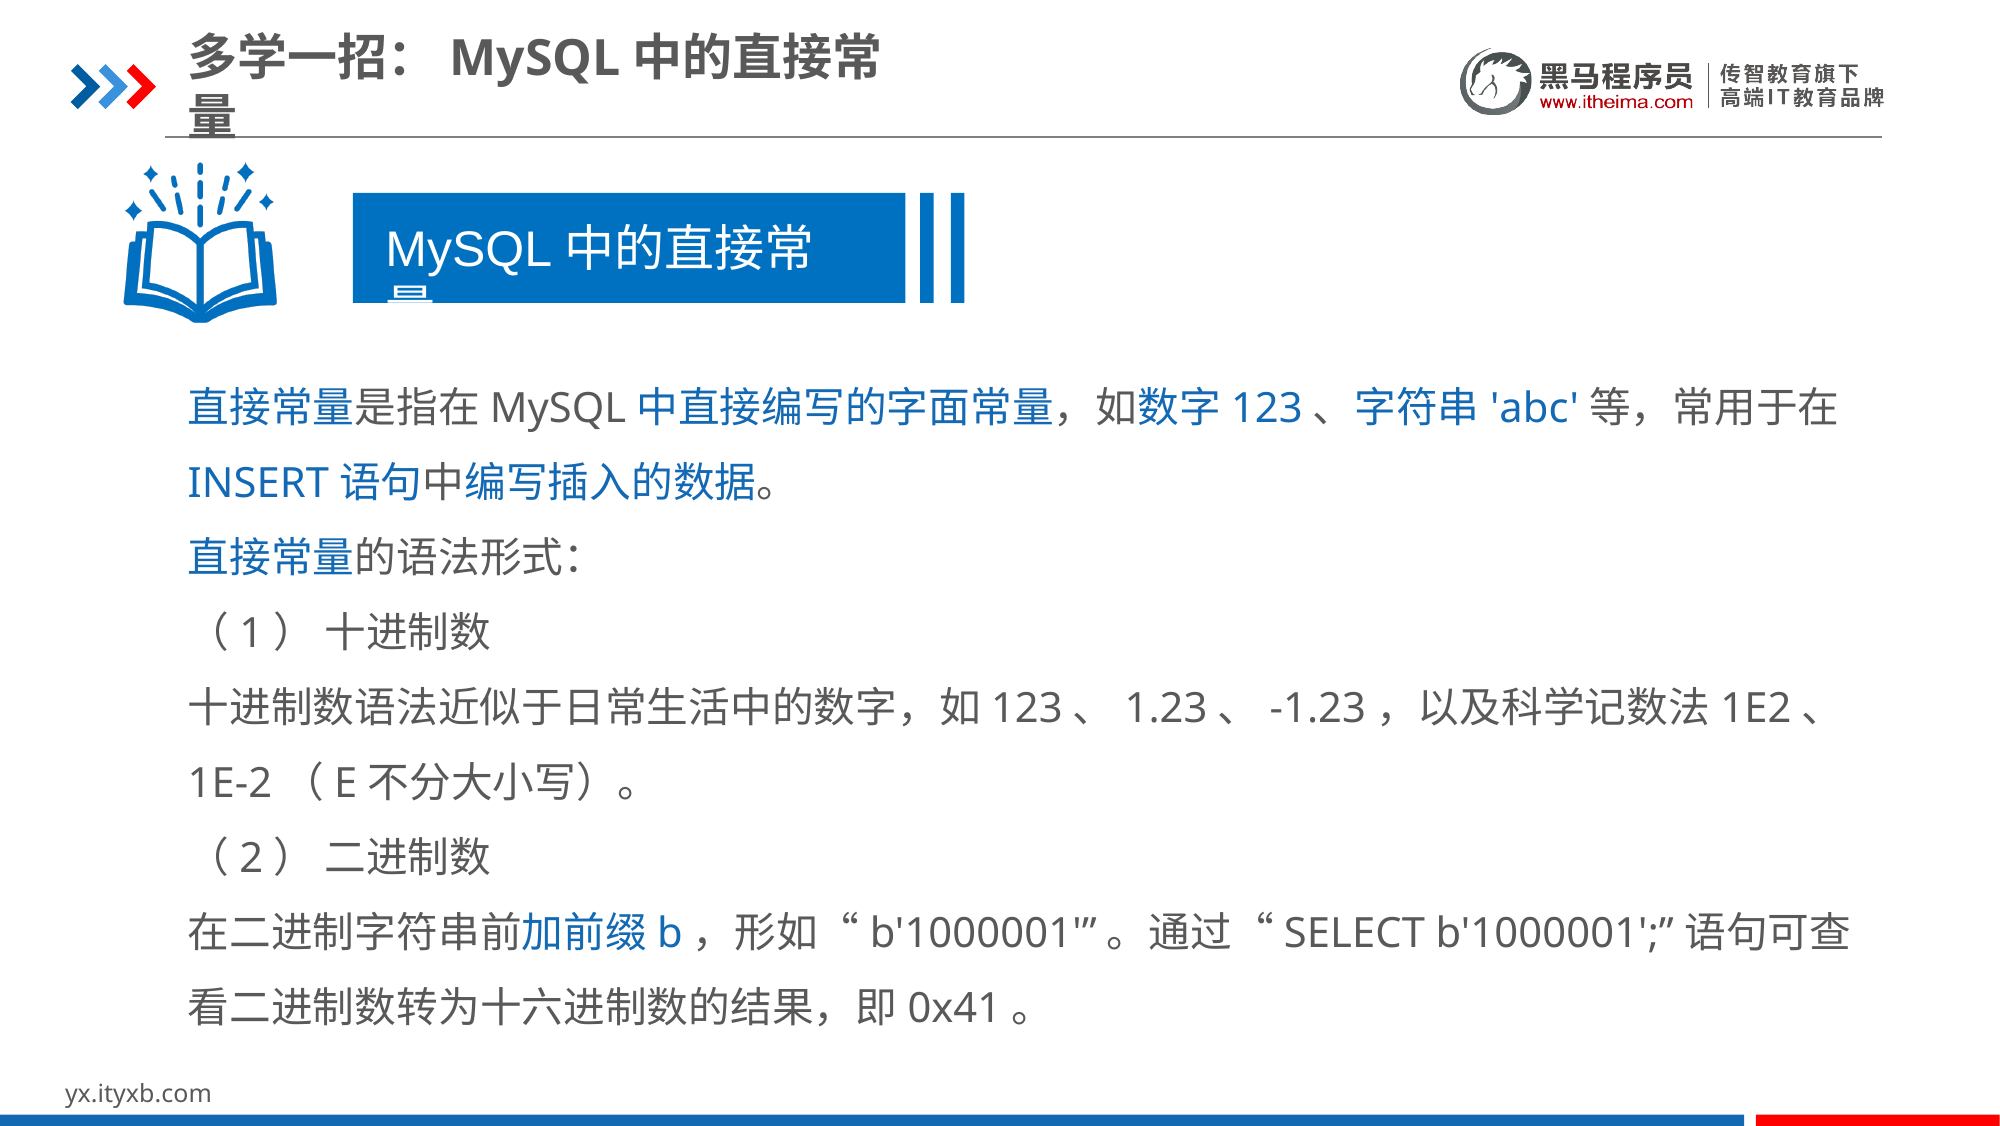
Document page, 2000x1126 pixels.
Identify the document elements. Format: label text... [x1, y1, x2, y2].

text_box 直接常量是指在MySQL中直接编写的字面常量，如数字123、字符串'abc'等，常用于在INSERT语句中编写插入的数据。 直接常量的语法形式： （1） 十进制数 十进制数语法近似于日常生活中的数字，如123、1.23、-1.23，以及科学记数法1E2、1E-2（E不分大小写）。 （2） 二进制数 在二进制字符串前加前缀b，形如“b'1000001'”。通过“SELECT b'1000001';”语句可查看二进制数转为十六进制数的结果，即0x41。 [172, 348, 1883, 1039]
text_box [949, 191, 966, 305]
text_box MySQL中的直接常量 [370, 209, 875, 344]
picture [116, 158, 284, 326]
text_box [351, 191, 907, 305]
picture [1460, 48, 1887, 115]
text_box 多学一招：MySQL中的直接常量 [187, 43, 920, 127]
text_box [918, 191, 936, 305]
